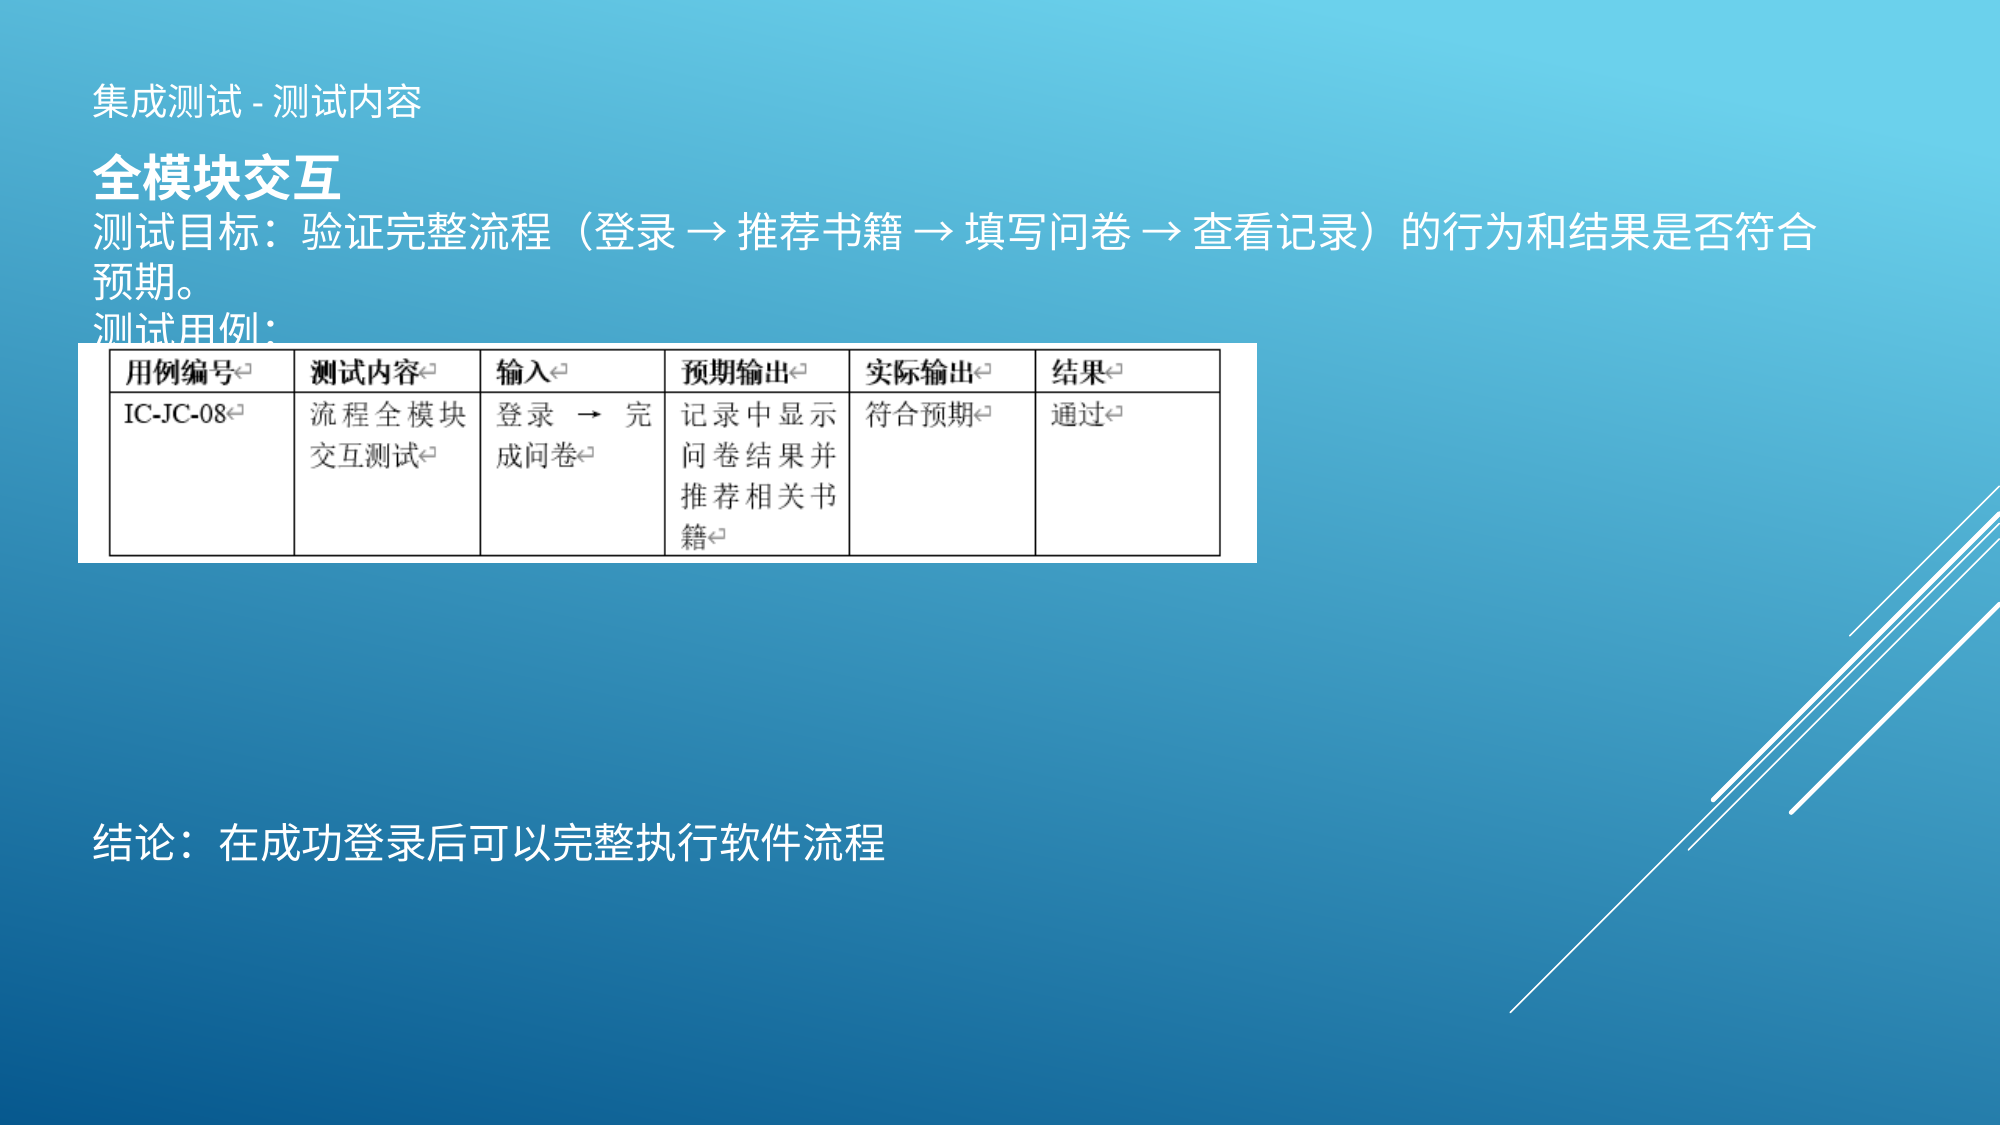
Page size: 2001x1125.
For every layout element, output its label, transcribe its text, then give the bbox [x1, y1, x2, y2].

picture [77, 343, 1257, 563]
text_box 结论：在成功登录后可以完整执行软件流程 [78, 809, 1374, 875]
text_box 集成测试-测试内容 [78, 70, 1851, 131]
text_box 全模块交互 测试目标：验证完整流程（登录 → 推荐书籍 → 填写问卷 → 查看记录）的行为和结果是否符合预期。 测试用例： [78, 138, 1874, 364]
